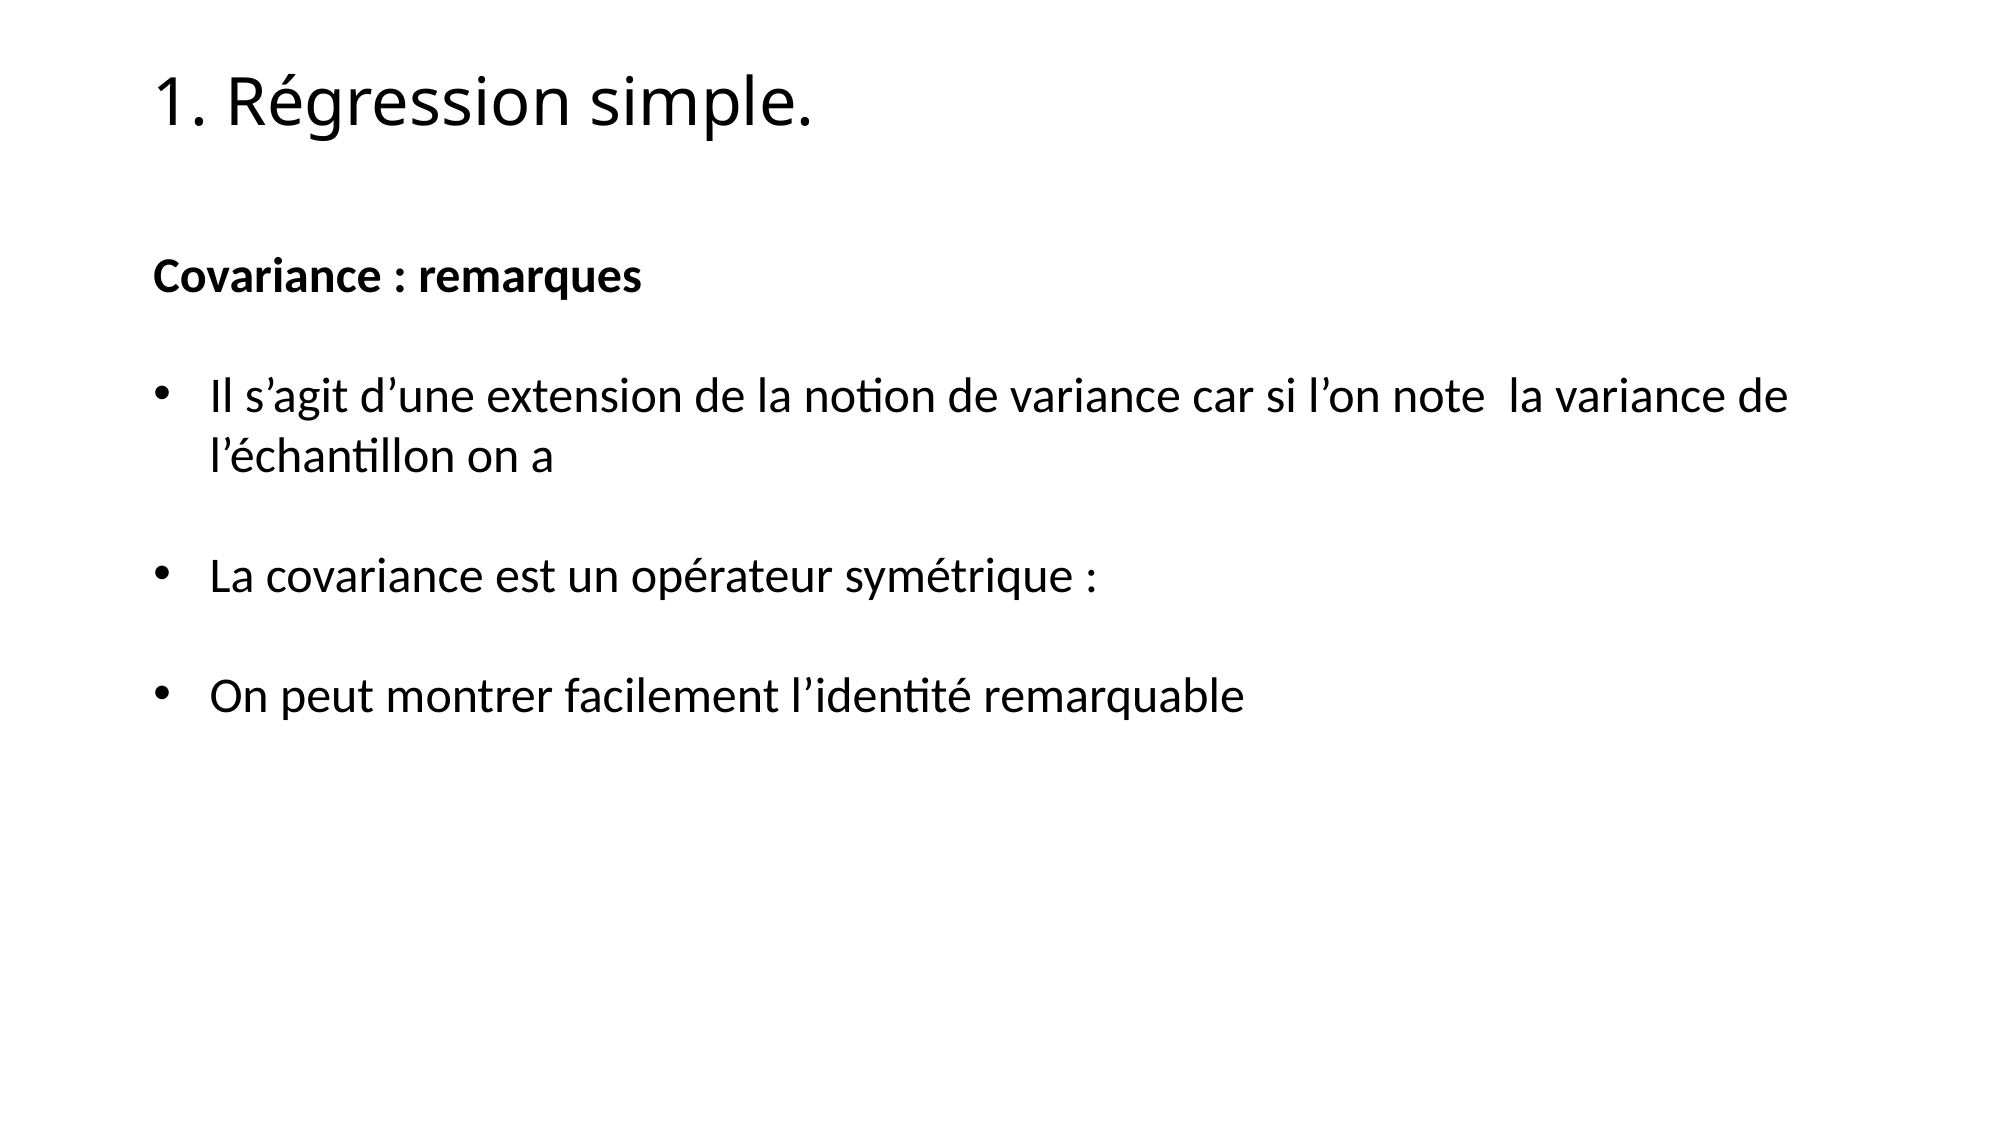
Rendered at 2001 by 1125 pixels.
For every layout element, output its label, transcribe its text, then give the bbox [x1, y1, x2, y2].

text_box 1. Régression simple. [137, 59, 1863, 155]
